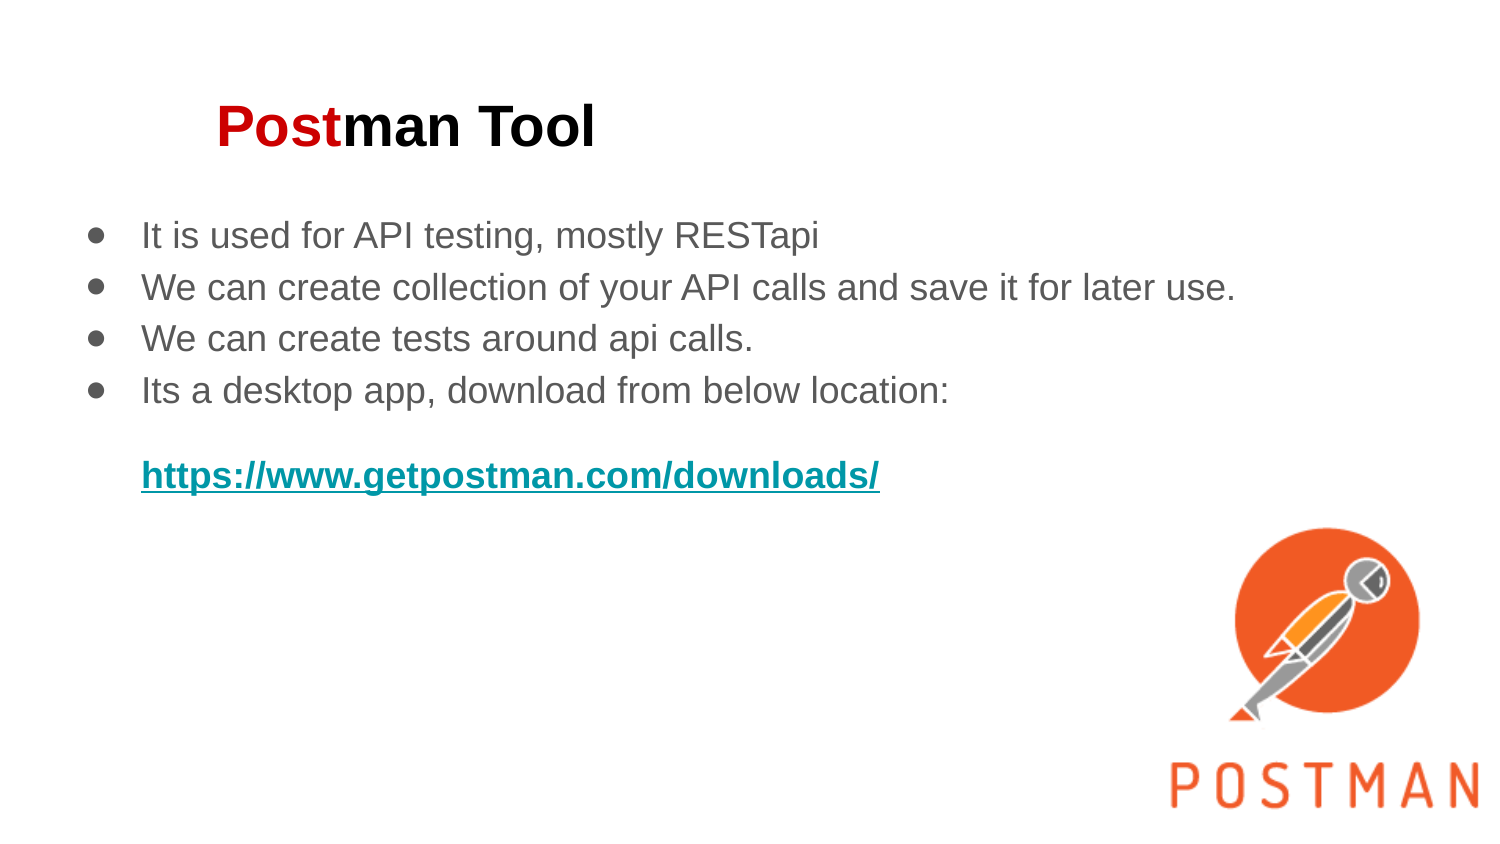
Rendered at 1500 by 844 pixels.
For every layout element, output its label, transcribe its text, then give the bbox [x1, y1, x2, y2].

list It is used for API testing, mostly RESTapi We can create collection of your API calls and save it for later use. We can create tests around api calls. Its a desktop app, download from below location: https://www.getpostman.com/downloads/ [51, 189, 1449, 750]
picture [1168, 512, 1484, 827]
title Postman Tool [51, 72, 1449, 167]
